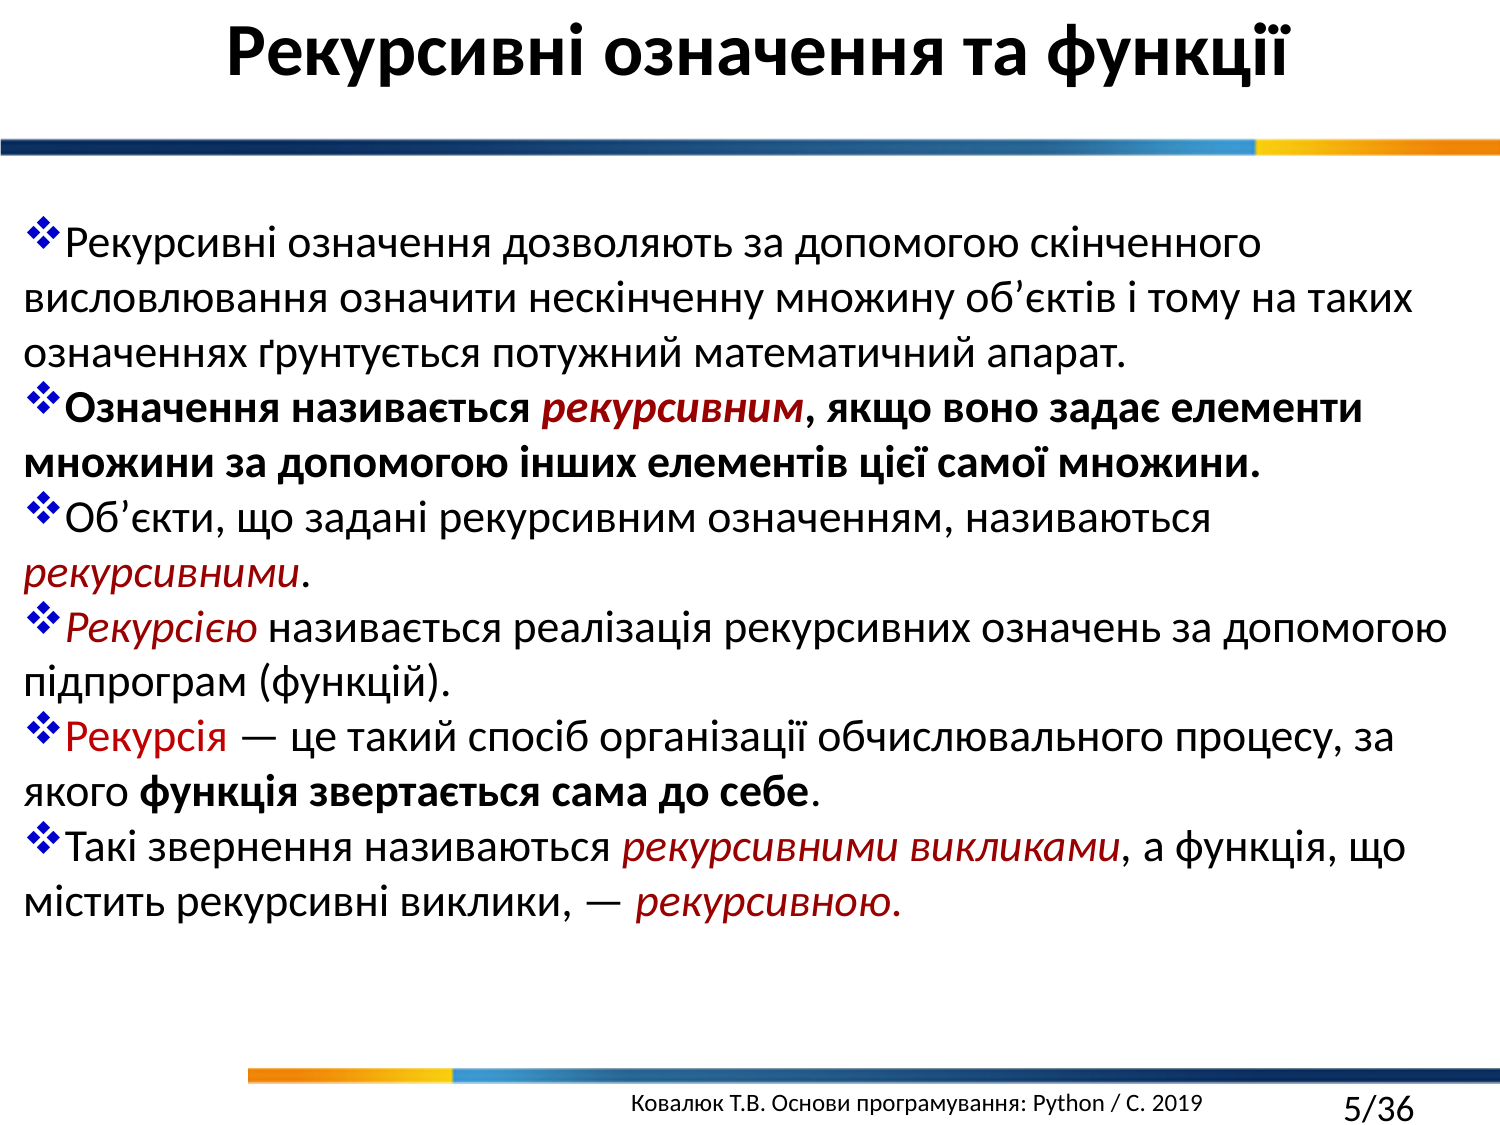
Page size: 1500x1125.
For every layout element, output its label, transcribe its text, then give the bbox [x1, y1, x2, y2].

title Рекурсивні означення та функції [16, 0, 1500, 102]
text_box Рекурсивні означення дозволяють за допомогою скінченного висловлювання означити нескінченну множину об’єктів і тому на таких означеннях ґрунтується потужний математичний апарат. Означення називається рекурсивним, якщо воно задає елементи множини за допомогою інших елементів цієї самої множини. Об’єкти, що задані рекурсивним означенням, називаються рекурсивними. Рекурсією називається реалізація рекурсивних означень за допомогою підпрограм (функцій). Рекурсія — це такий спосіб організації обчислювального процесу, за якого функція звертається сама до себе. Такі звернення називаються рекурсивними викликами, а функція, що містить рекурсивні виклики, — рекурсивною. [8, 203, 1500, 934]
picture [248, 1068, 1500, 1084]
picture [2, 139, 1500, 155]
